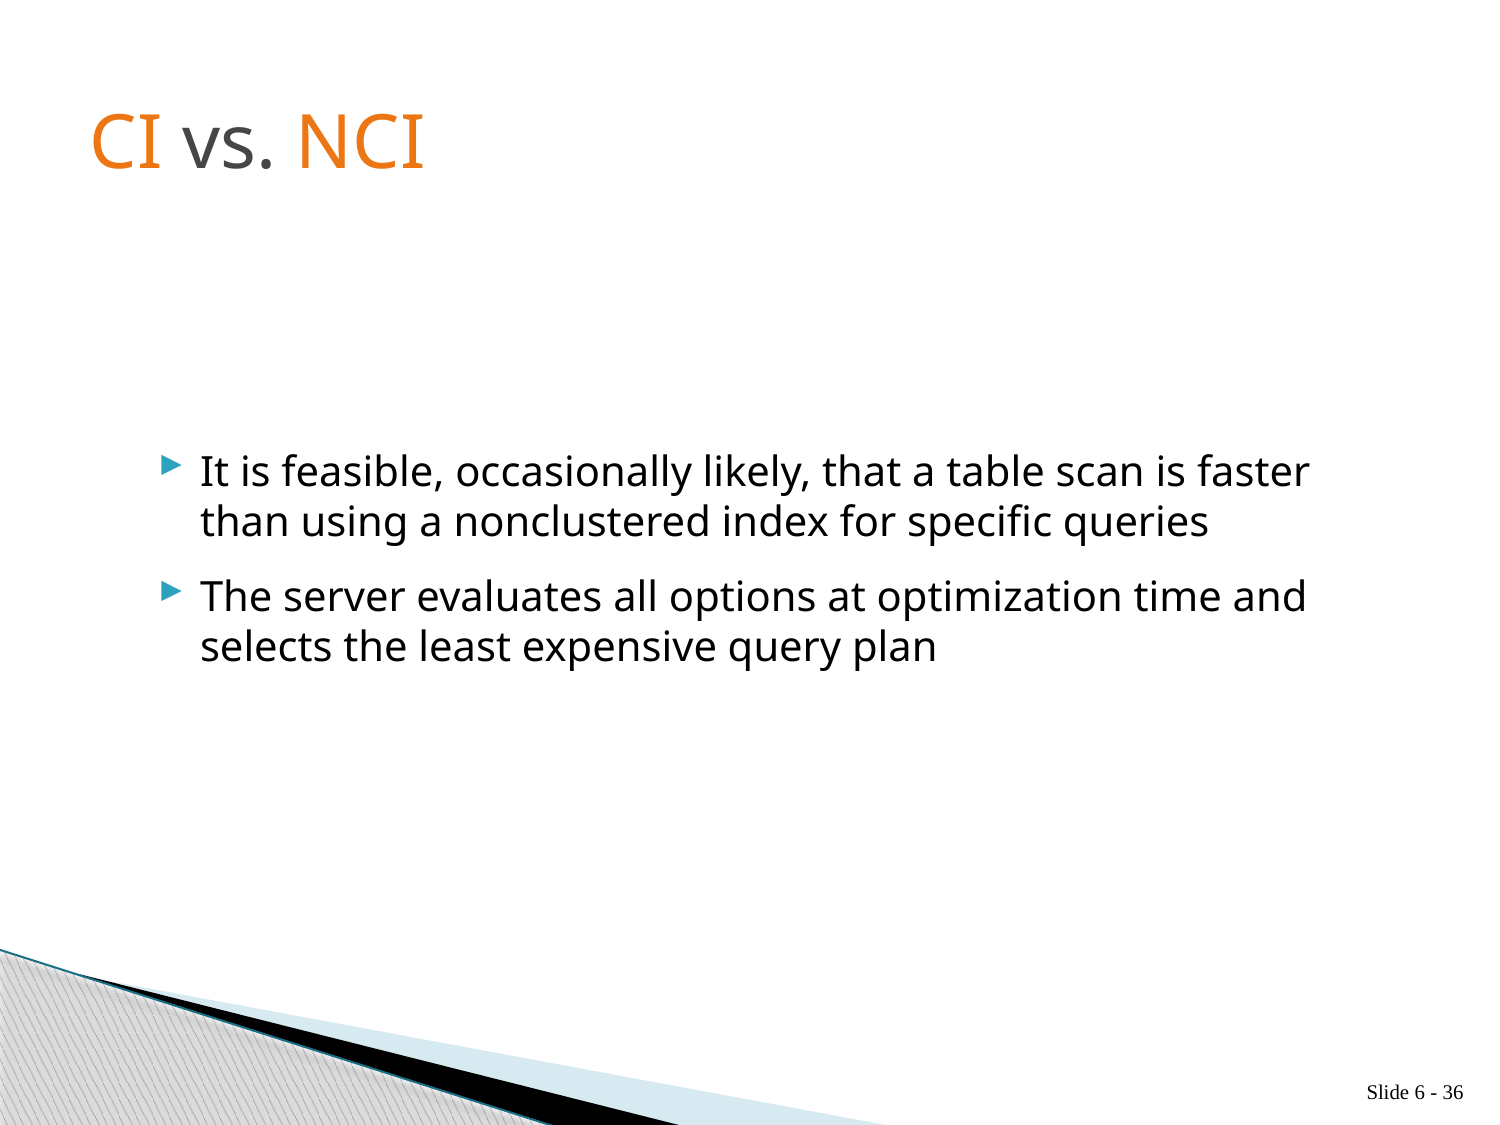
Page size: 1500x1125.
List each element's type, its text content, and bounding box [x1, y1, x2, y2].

list It is feasible, occasionally likely, that a table scan is faster than using a nonclustered index for specific queries The server evaluates all options at optimization time and selects the least expensive query plan [124, 437, 1401, 688]
title CI vs. NCI [75, 45, 1425, 233]
slide_number Slide 6 - 36 [1287, 1051, 1479, 1112]
